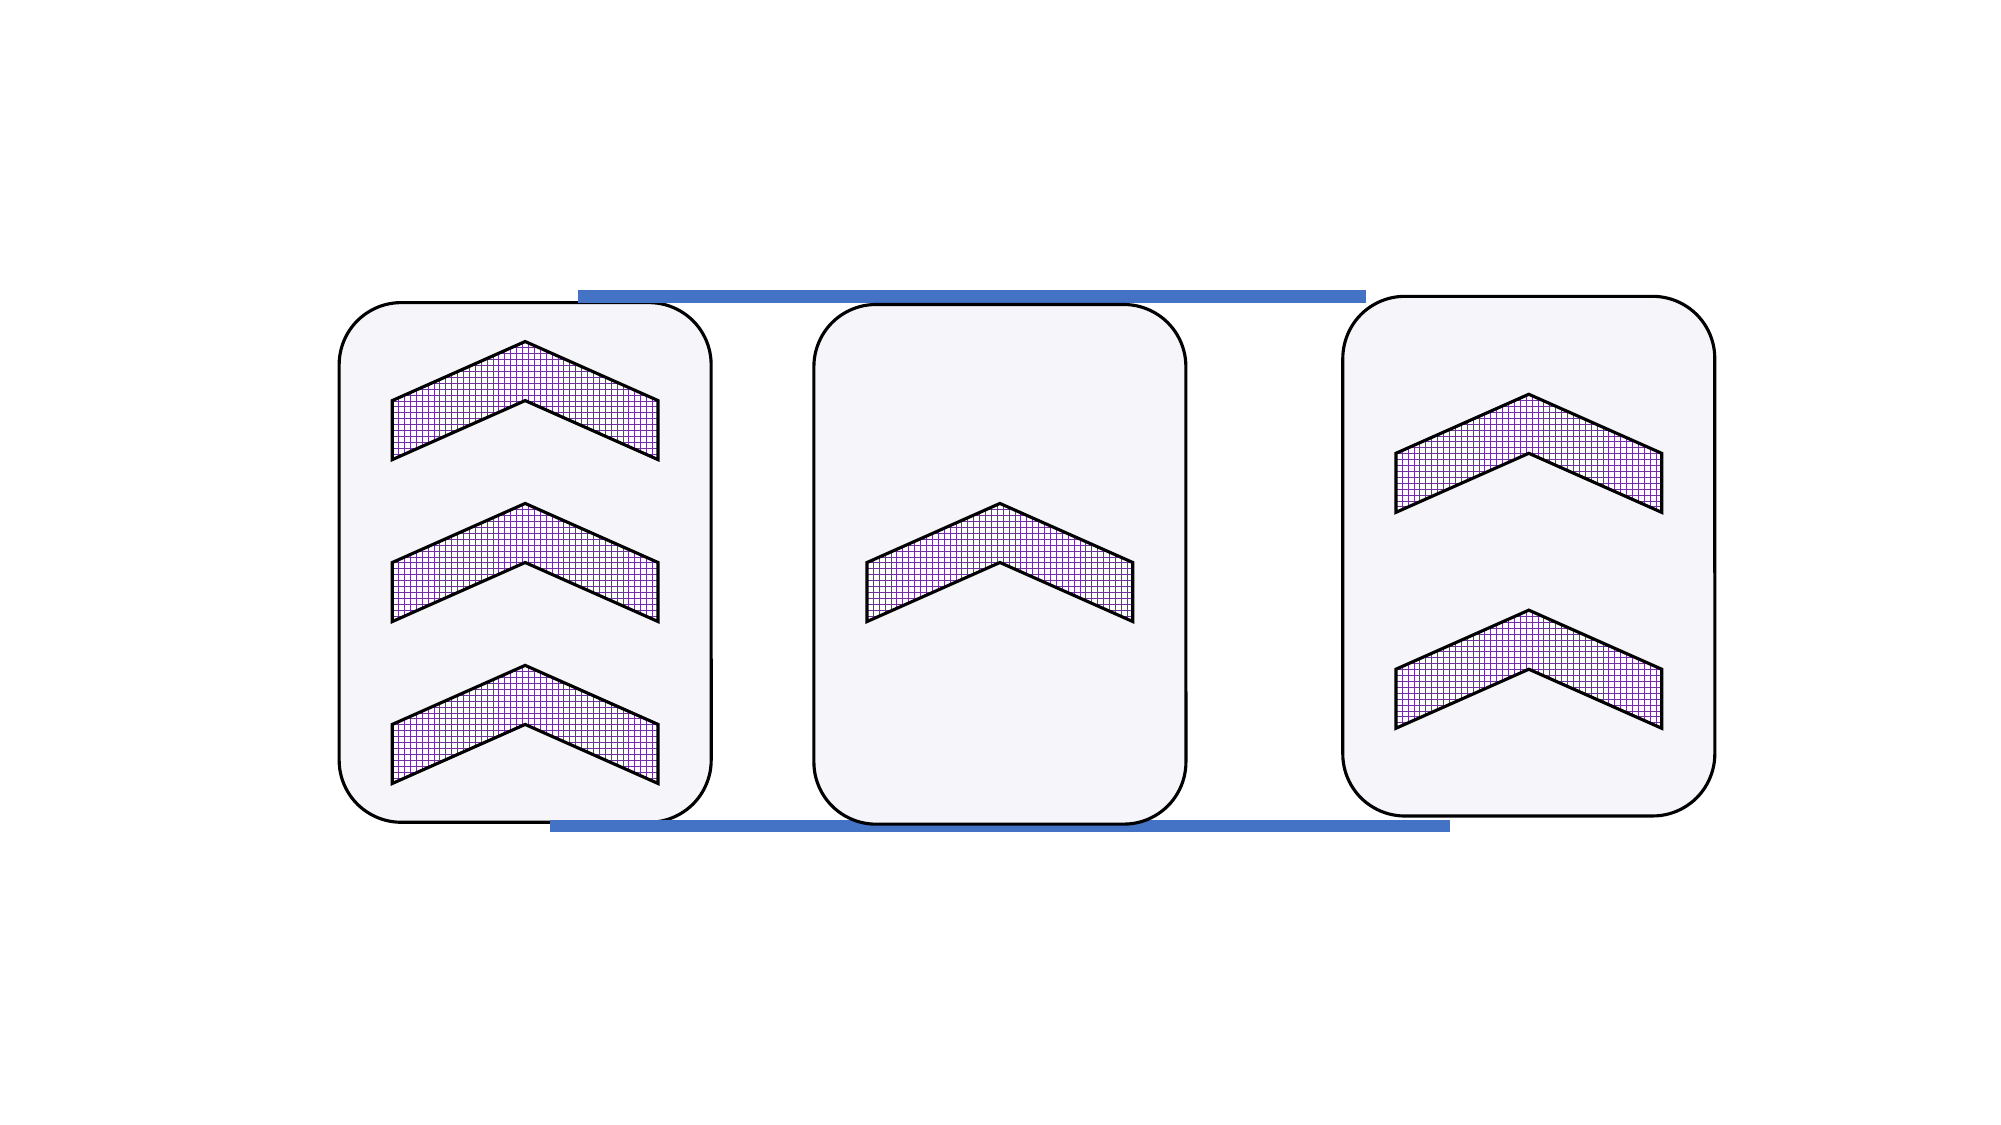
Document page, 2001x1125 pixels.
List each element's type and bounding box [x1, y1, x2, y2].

text_box [392, 341, 659, 784]
text_box [1341, 295, 1716, 818]
text_box [812, 303, 1187, 826]
text_box [866, 502, 1134, 624]
text_box [1395, 394, 1662, 729]
text_box [338, 301, 713, 824]
